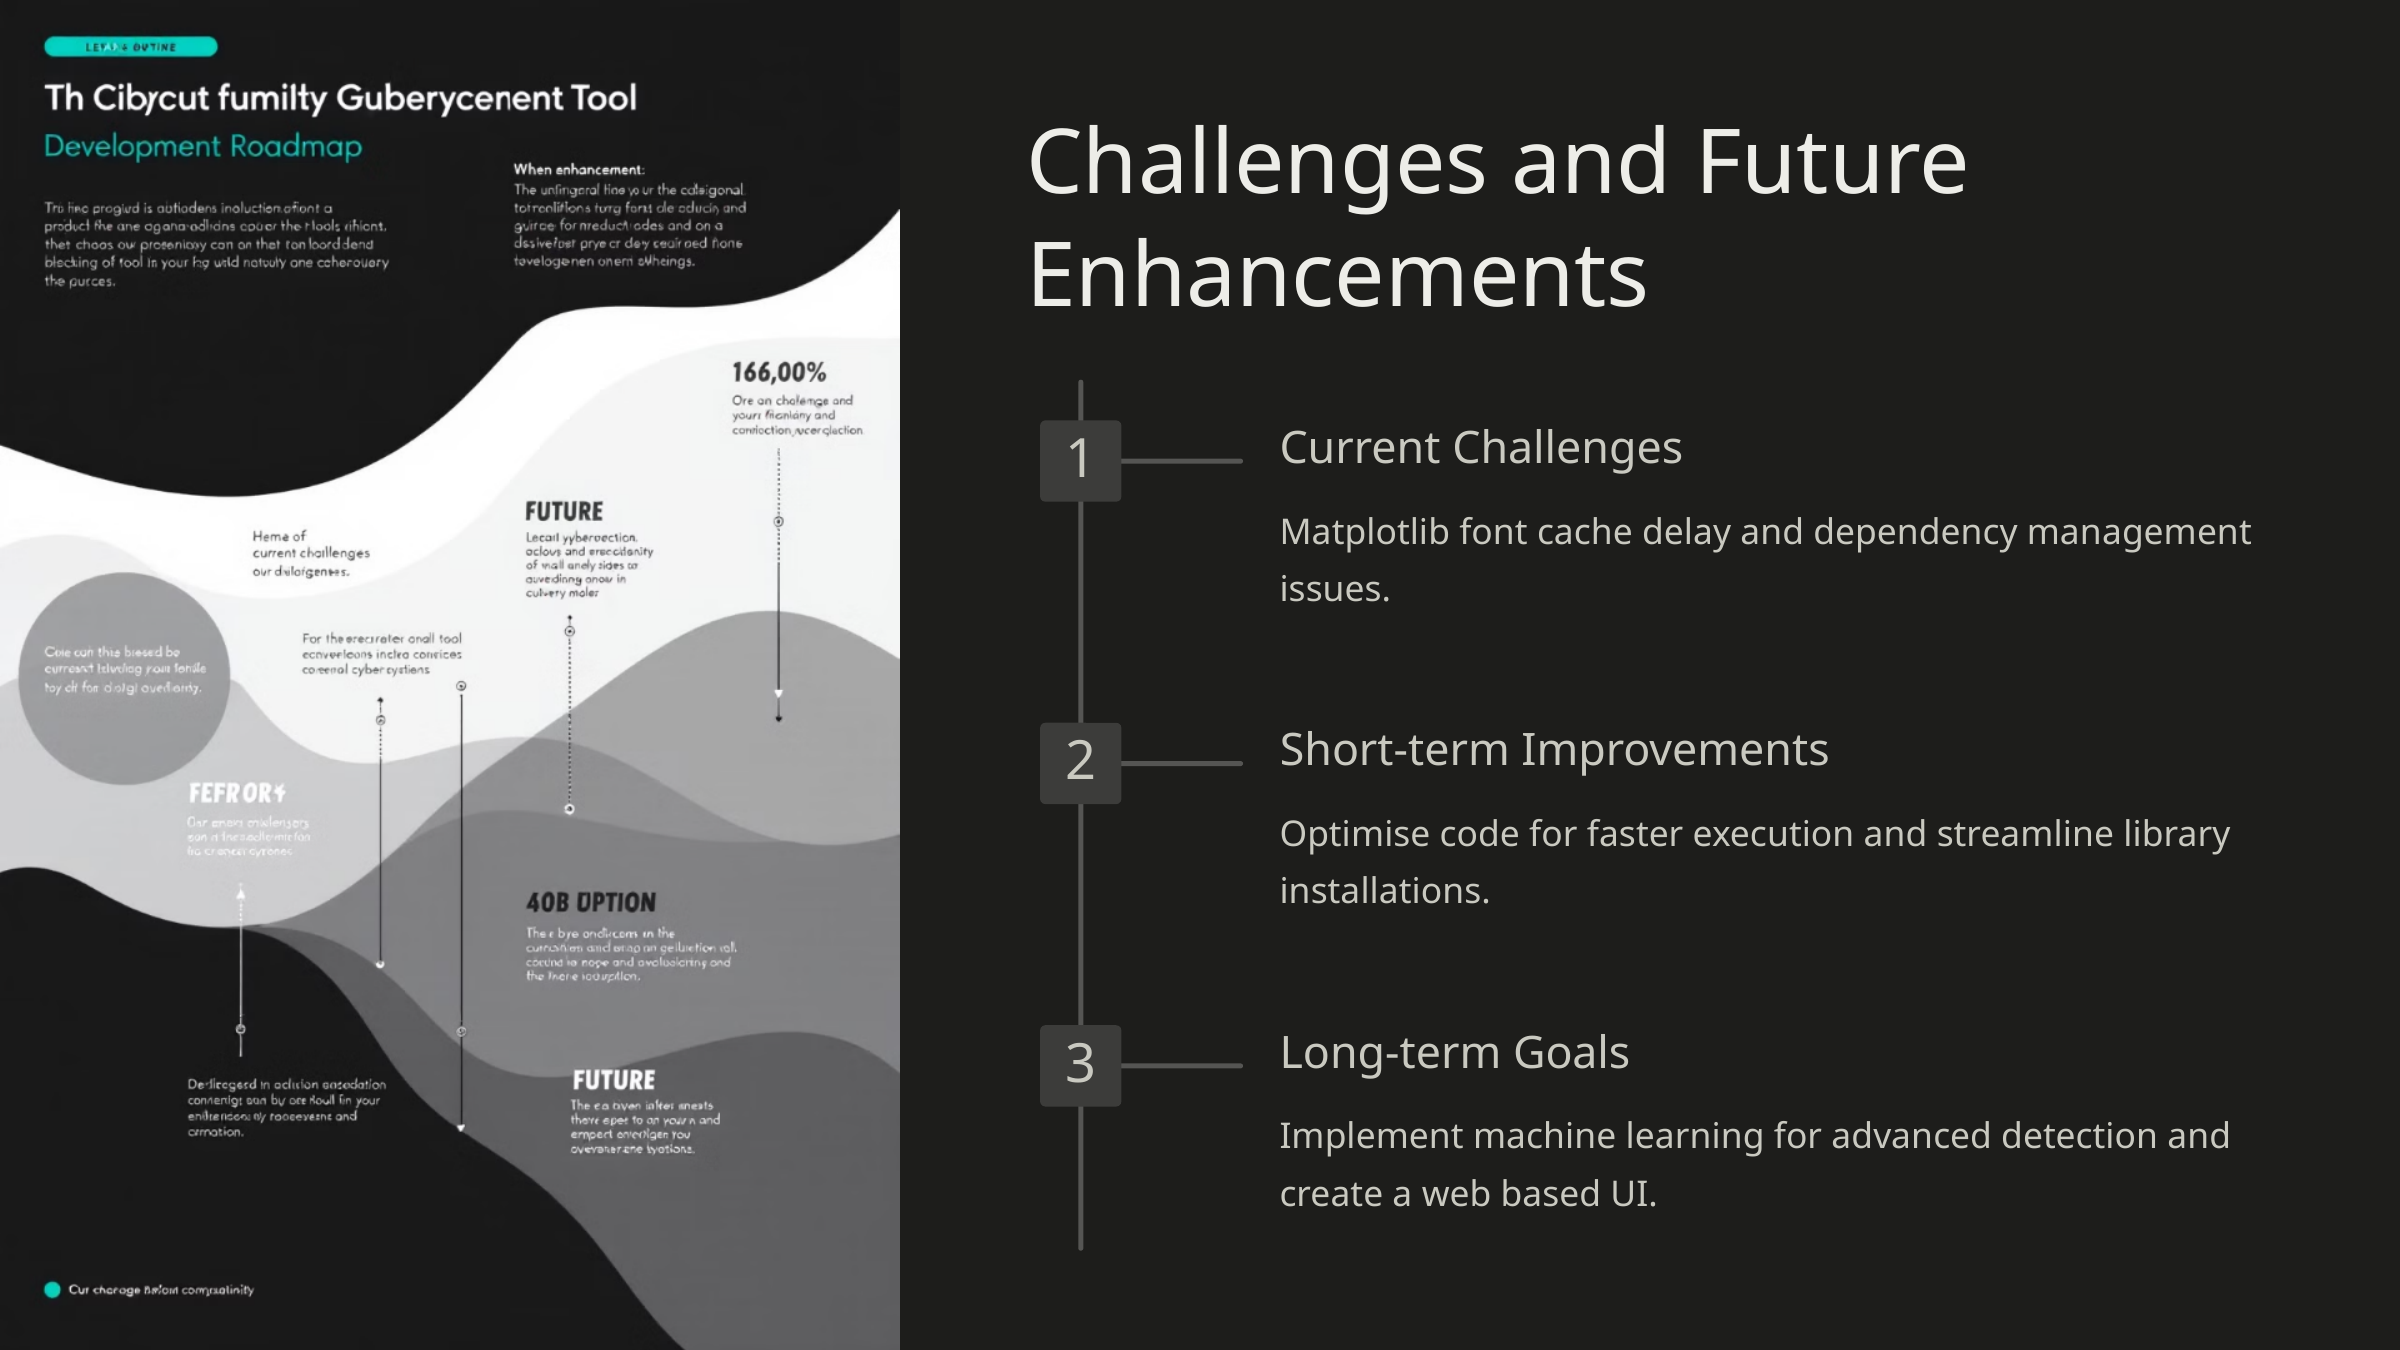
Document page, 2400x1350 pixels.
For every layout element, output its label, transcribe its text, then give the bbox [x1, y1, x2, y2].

text_box 3 [1062, 1038, 1099, 1093]
text_box [1122, 761, 1244, 767]
text_box [1040, 722, 1122, 805]
text_box [1040, 420, 1122, 502]
text_box Optimise code for faster execution and streamline library installations. [1279, 796, 2274, 913]
picture [0, 0, 900, 1350]
text_box Long-term Goals [1279, 1020, 1732, 1078]
text_box Current Challenges [1279, 415, 1732, 473]
text_box Implement machine learning for advanced detection and create a web based UI. [1279, 1098, 2274, 1215]
text_box [1040, 1025, 1122, 1107]
text_box [1122, 458, 1244, 464]
text_box [1078, 1107, 1084, 1251]
text_box 1 [1068, 433, 1094, 489]
text_box 2 [1062, 736, 1099, 791]
text_box [1122, 1063, 1244, 1069]
text_box Challenges and Future Enhancements [1026, 99, 2274, 326]
text_box Matplotlib font cache delay and dependency management issues. [1279, 494, 2274, 610]
text_box [1078, 805, 1084, 1025]
text_box [1078, 502, 1084, 722]
text_box Short-term Improvements [1279, 718, 1895, 775]
text_box [1078, 379, 1084, 420]
